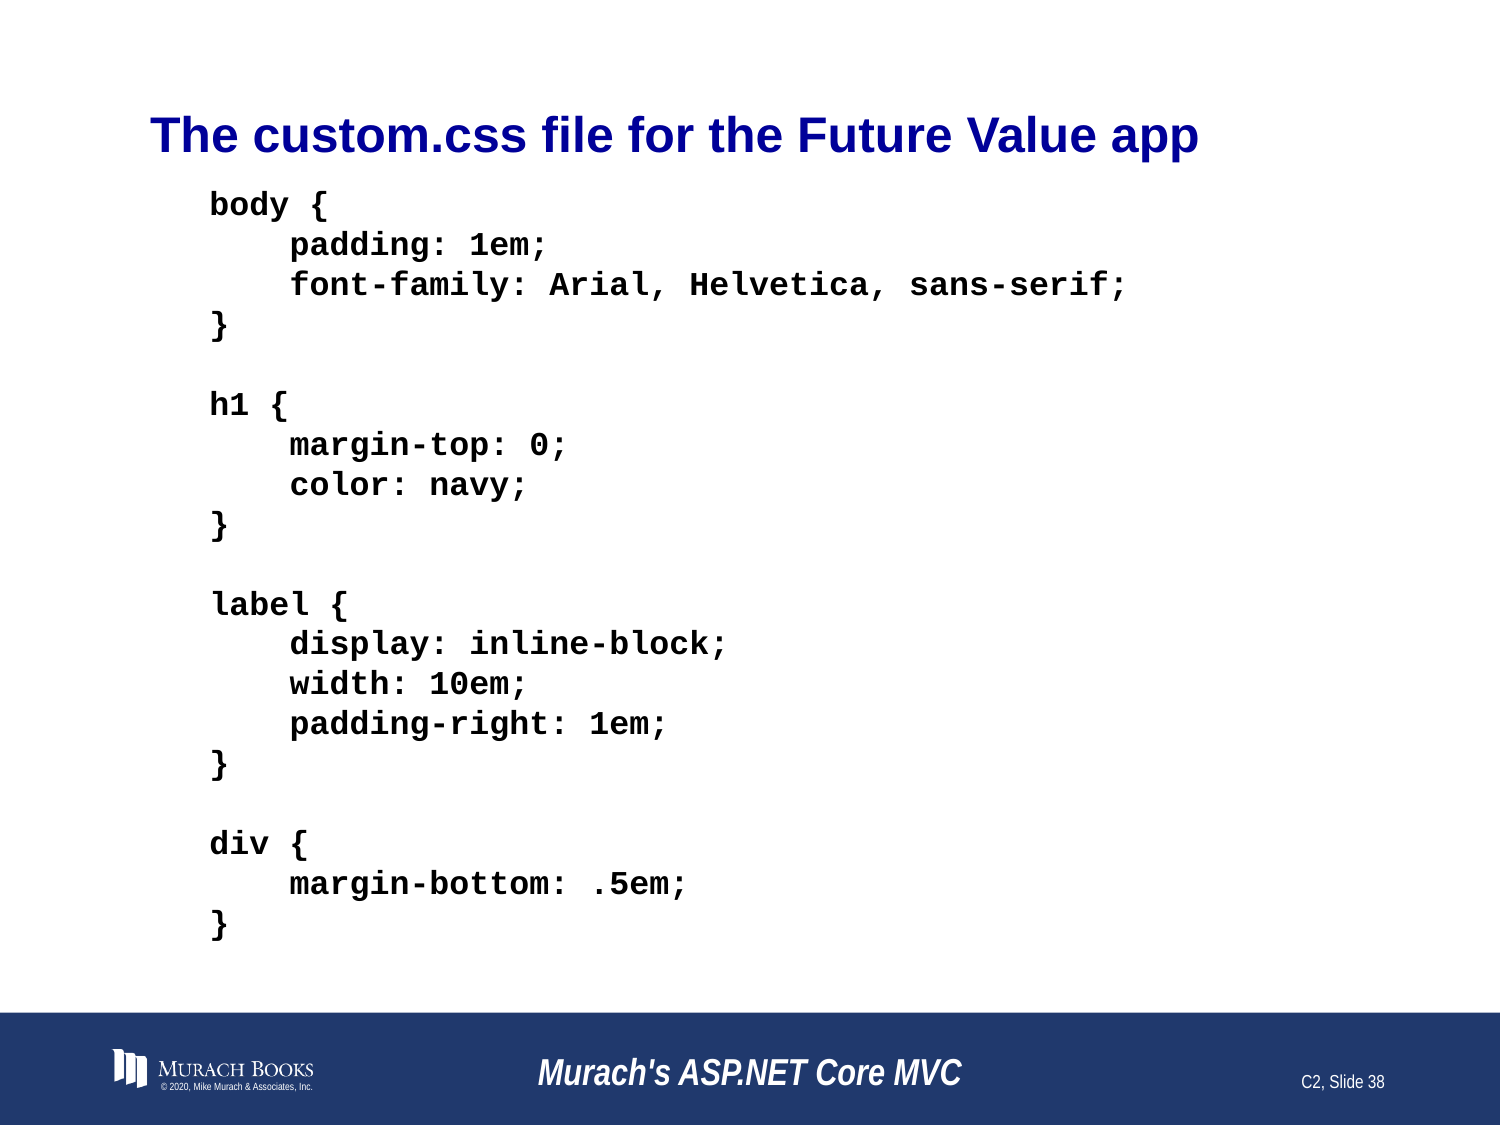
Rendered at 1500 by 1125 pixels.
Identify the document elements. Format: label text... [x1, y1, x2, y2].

footer © 2020, Mike Murach & Associates, Inc. [12, 1025, 463, 1100]
slide_number Murach's ASP.NET Core MVC [463, 1025, 1050, 1100]
slide_number C2, Slide 38 [1087, 1025, 1400, 1100]
list body { padding: 1em; font-family: Arial, Helvetica, sans-serif; } h1 { margin-top: 0; color: navy; } label { display: inline-block; width: 10em; padding-right: 1em; } div { margin-bottom: .5em; } [137, 174, 1350, 975]
title The custom.css file for the Future Value app [150, 102, 1350, 164]
